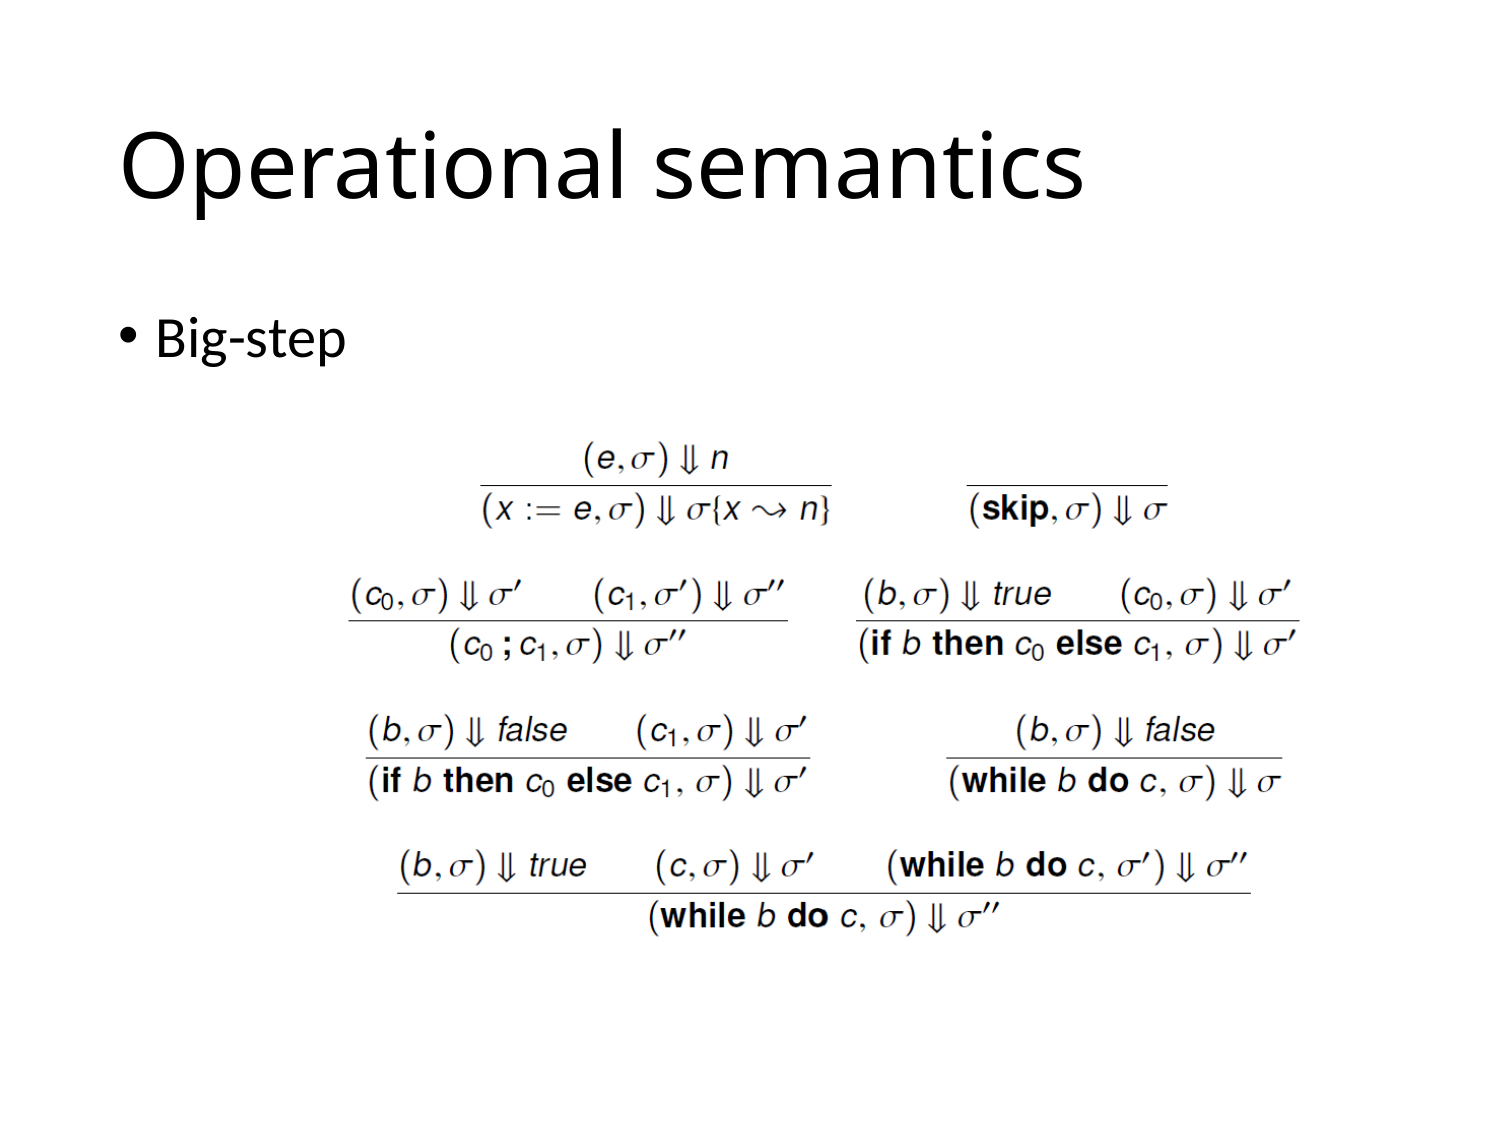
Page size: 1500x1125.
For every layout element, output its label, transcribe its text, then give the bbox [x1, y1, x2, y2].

picture [316, 421, 1327, 968]
list Big-step [103, 299, 1397, 1014]
title Operational semantics [103, 59, 1397, 278]
